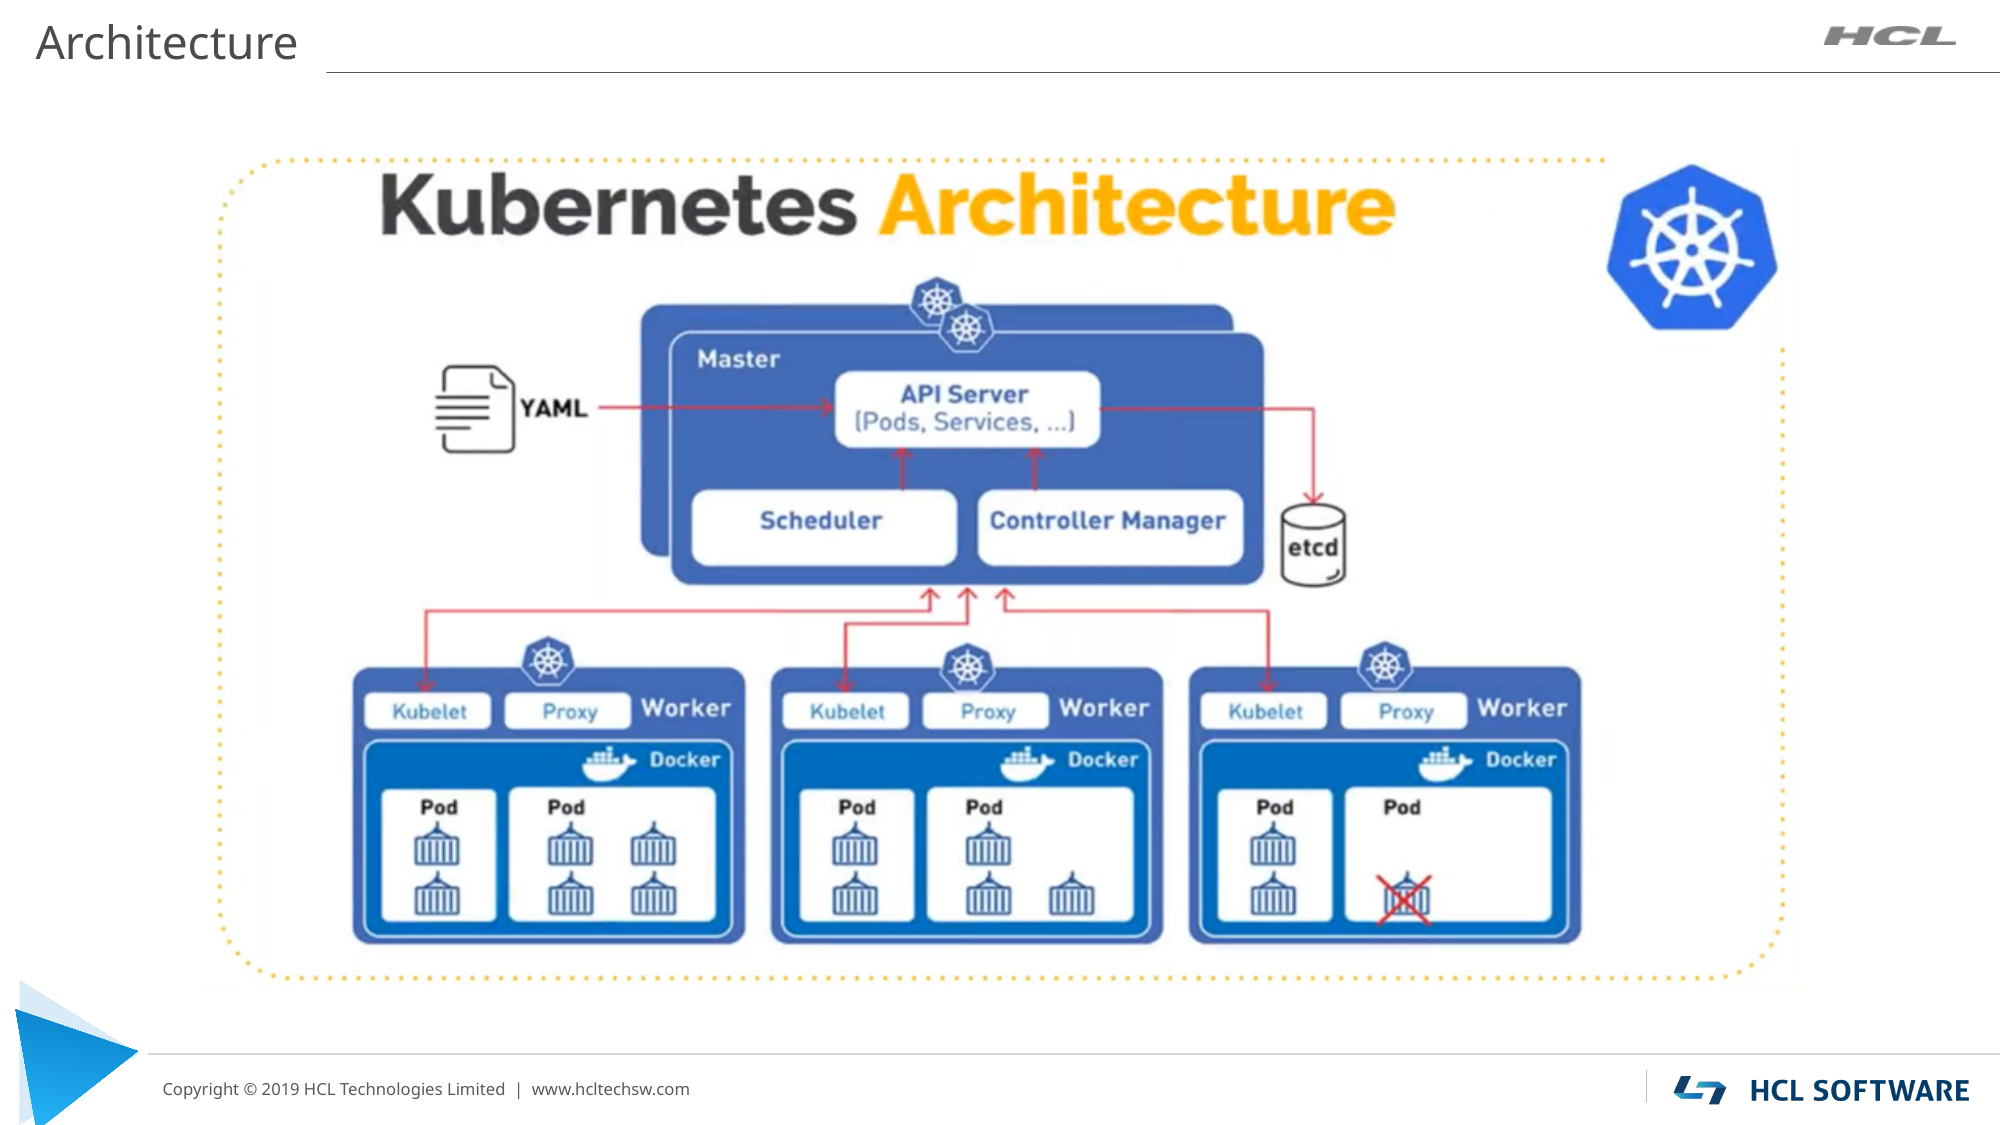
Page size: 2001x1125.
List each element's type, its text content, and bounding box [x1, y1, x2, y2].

title Architecture [20, 5, 327, 109]
picture [199, 135, 1801, 990]
picture [1667, 1068, 1980, 1116]
